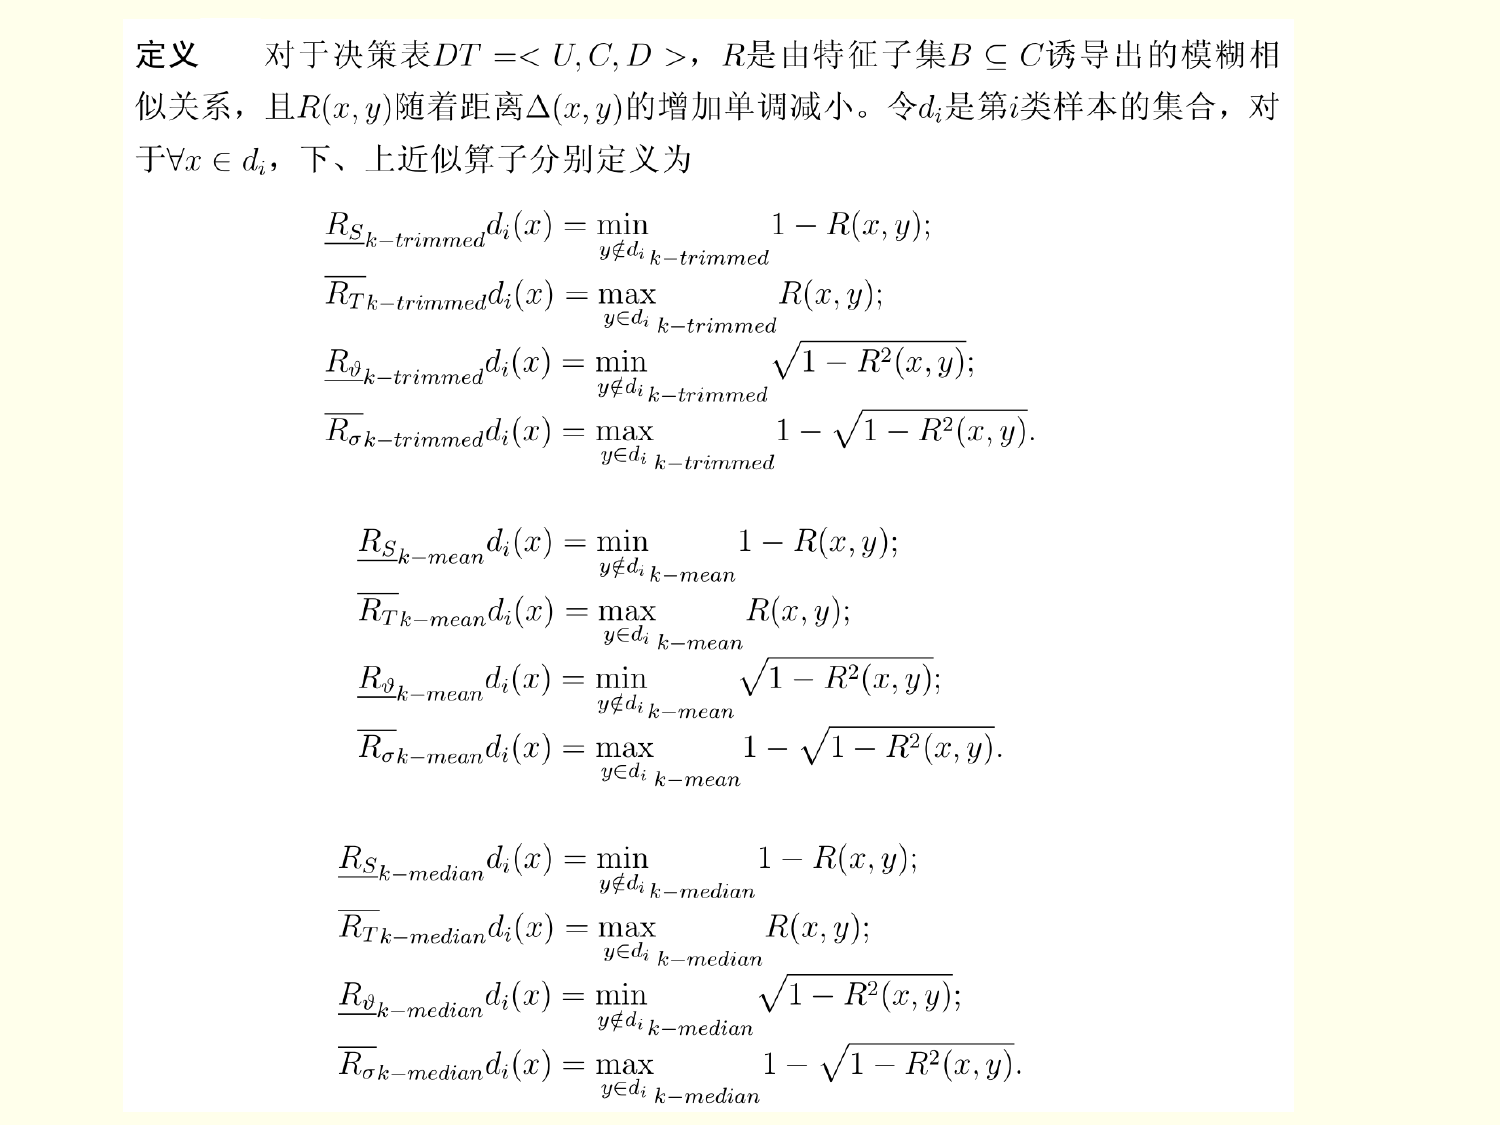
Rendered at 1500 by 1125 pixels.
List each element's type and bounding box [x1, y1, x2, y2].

list [123, 18, 1294, 1113]
